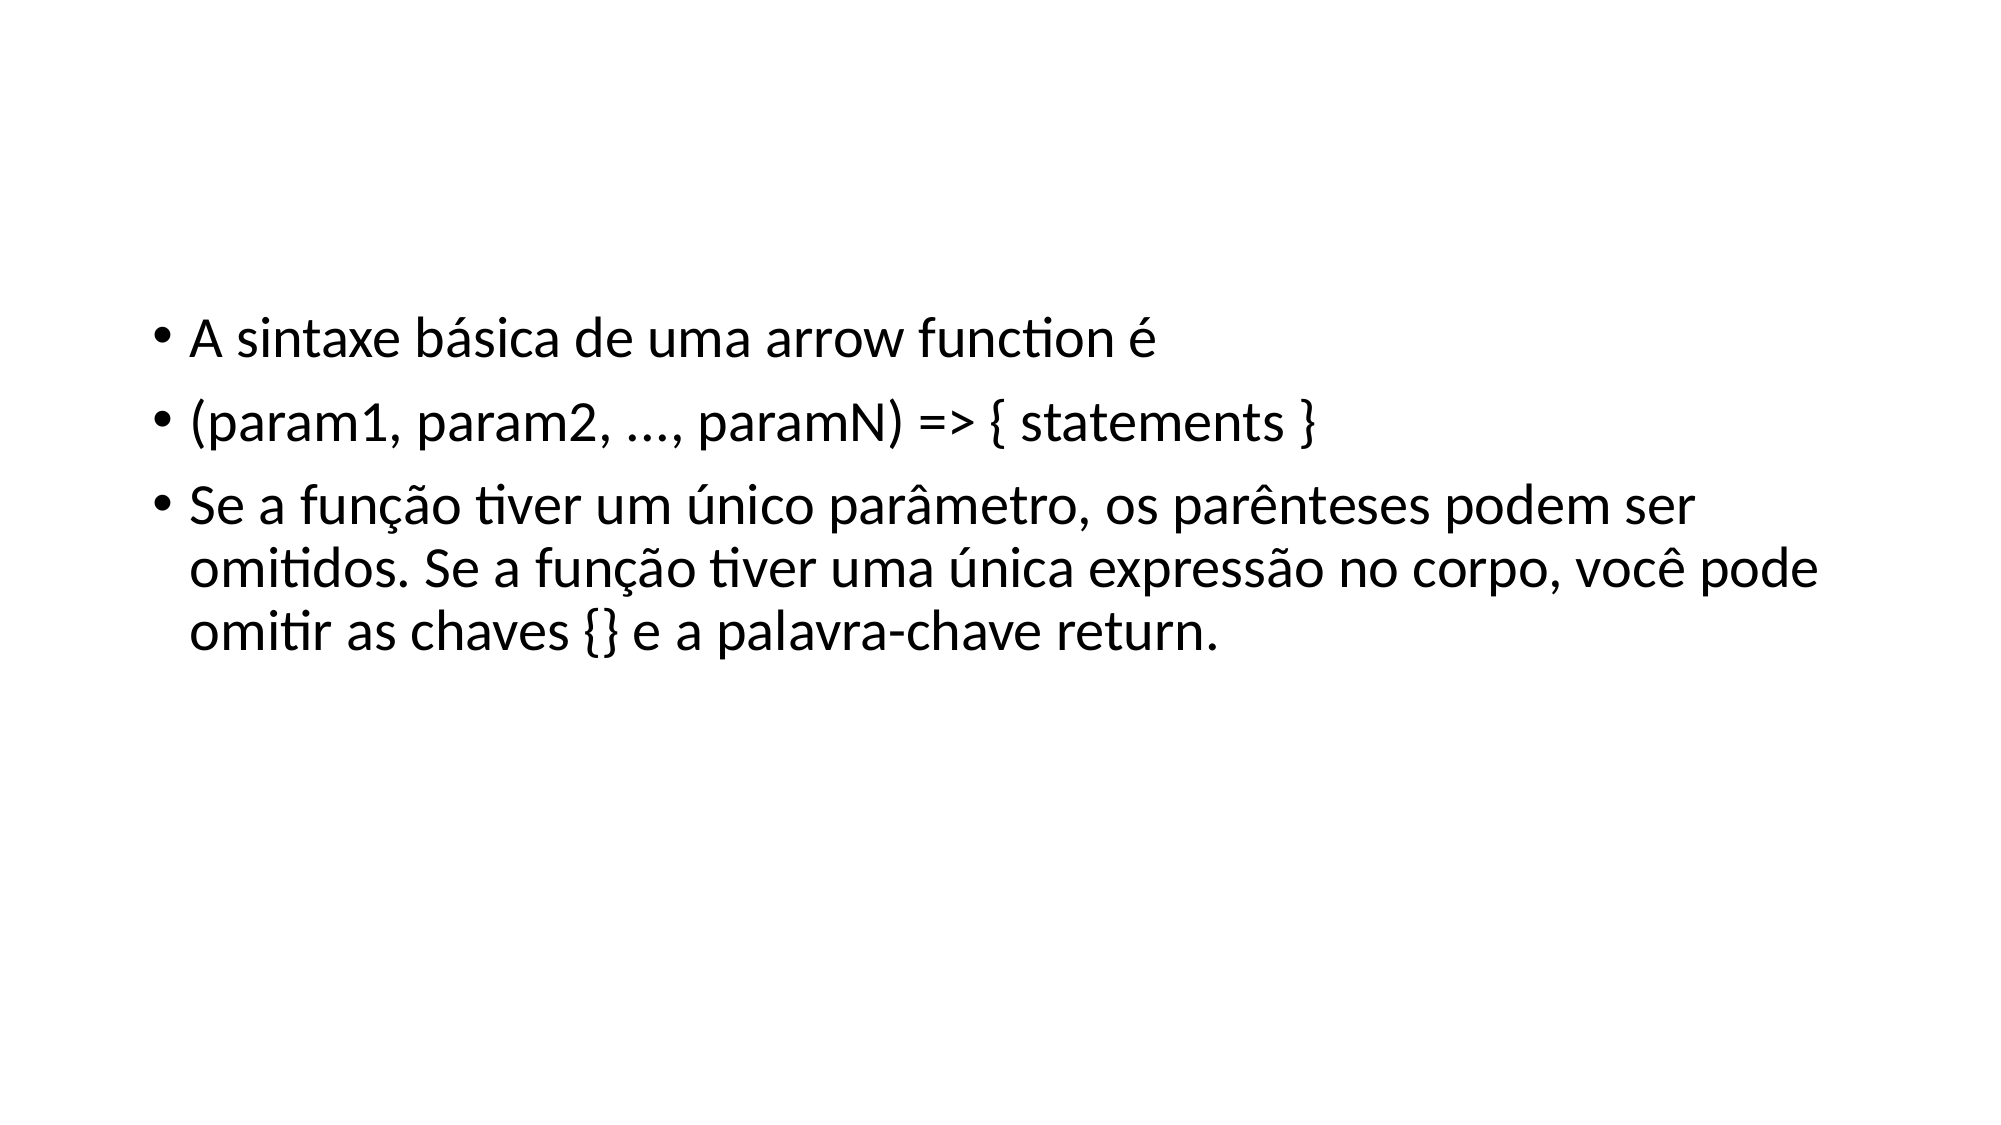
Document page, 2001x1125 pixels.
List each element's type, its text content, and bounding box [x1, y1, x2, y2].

list A sintaxe básica de uma arrow function é (param1, param2, ..., paramN) => { statements } Se a função tiver um único parâmetro, os parênteses podem ser omitidos. Se a função tiver uma única expressão no corpo, você pode omitir as chaves {} e a palavra-chave return. [137, 299, 1863, 1014]
